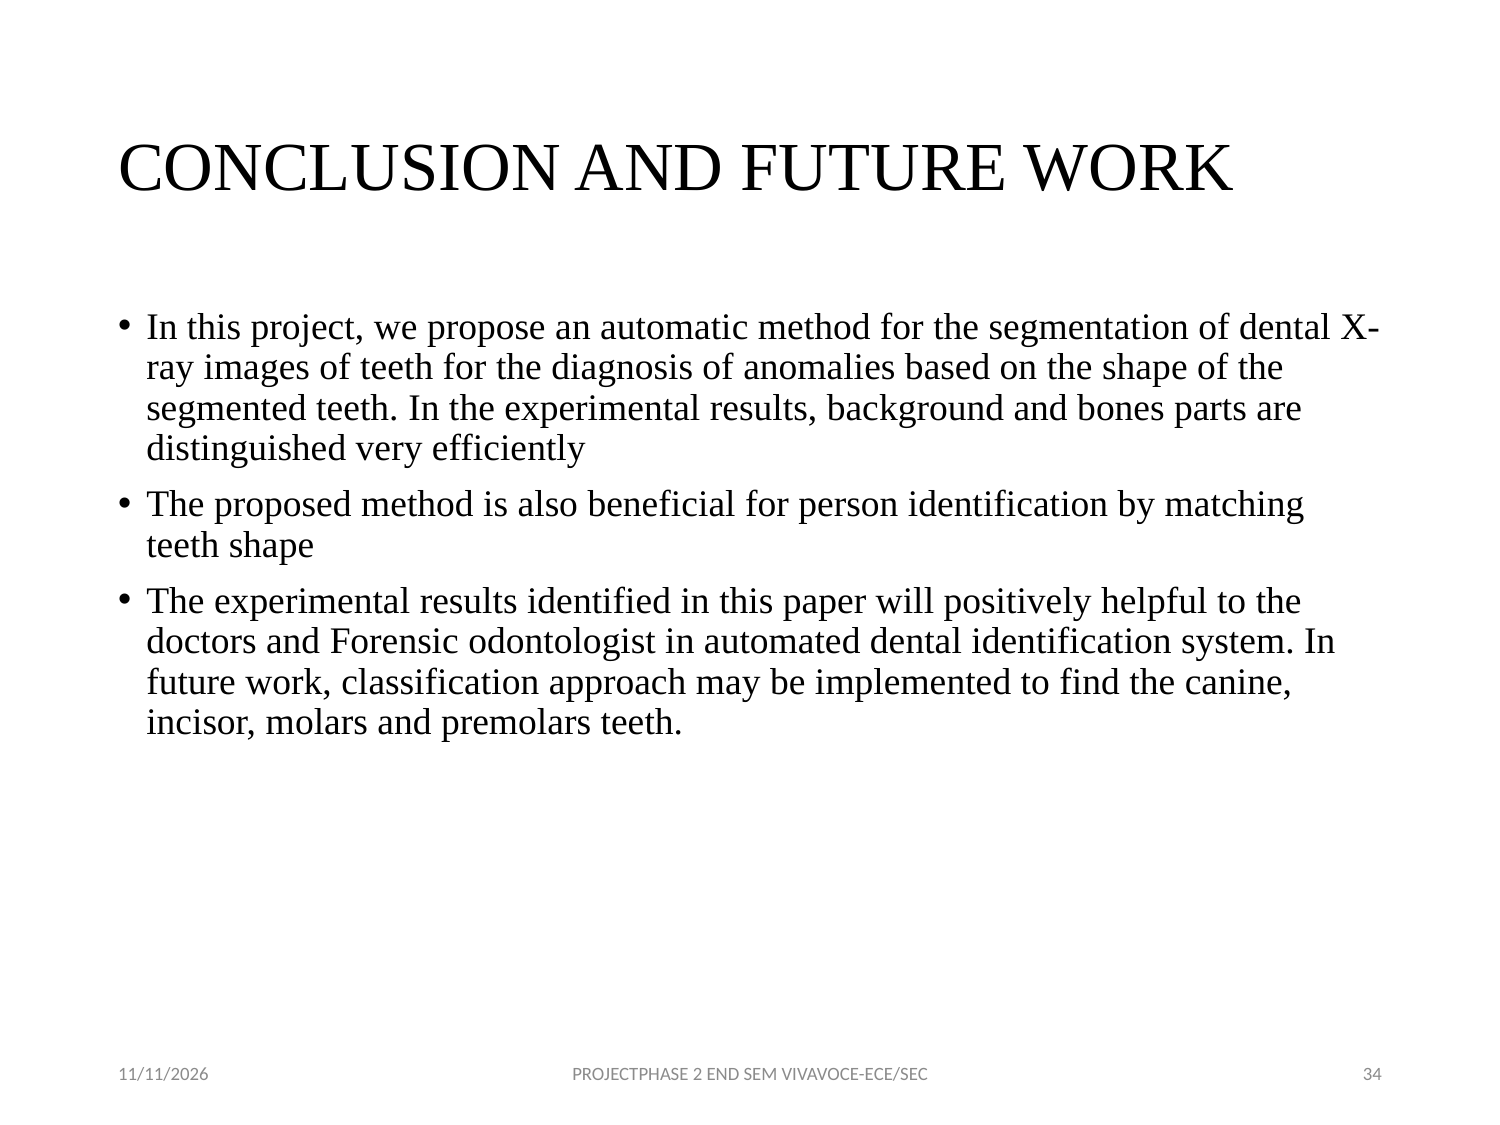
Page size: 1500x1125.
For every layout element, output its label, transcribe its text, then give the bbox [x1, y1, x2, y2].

footer PROJECTPHASE 2 END SEM VIVAVOCE-ECE/SEC [496, 1042, 1004, 1103]
title CONCLUSION AND FUTURE WORK [103, 59, 1397, 278]
slide_number 34 [1059, 1042, 1397, 1103]
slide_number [103, 1042, 441, 1103]
list In this project, we propose an automatic method for the segmentation of dental X-ray images of teeth for the diagnosis of anomalies based on the shape of the segmented teeth. In the experimental results, background and bones parts are distinguished very efficiently The proposed method is also beneficial for person identification by matching teeth shape The experimental results identified in this paper will positively helpful to the doctors and Forensic odontologist in automated dental identification system. In future work, classification approach may be implemented to find the canine, incisor, molars and premolars teeth. [103, 299, 1397, 1014]
